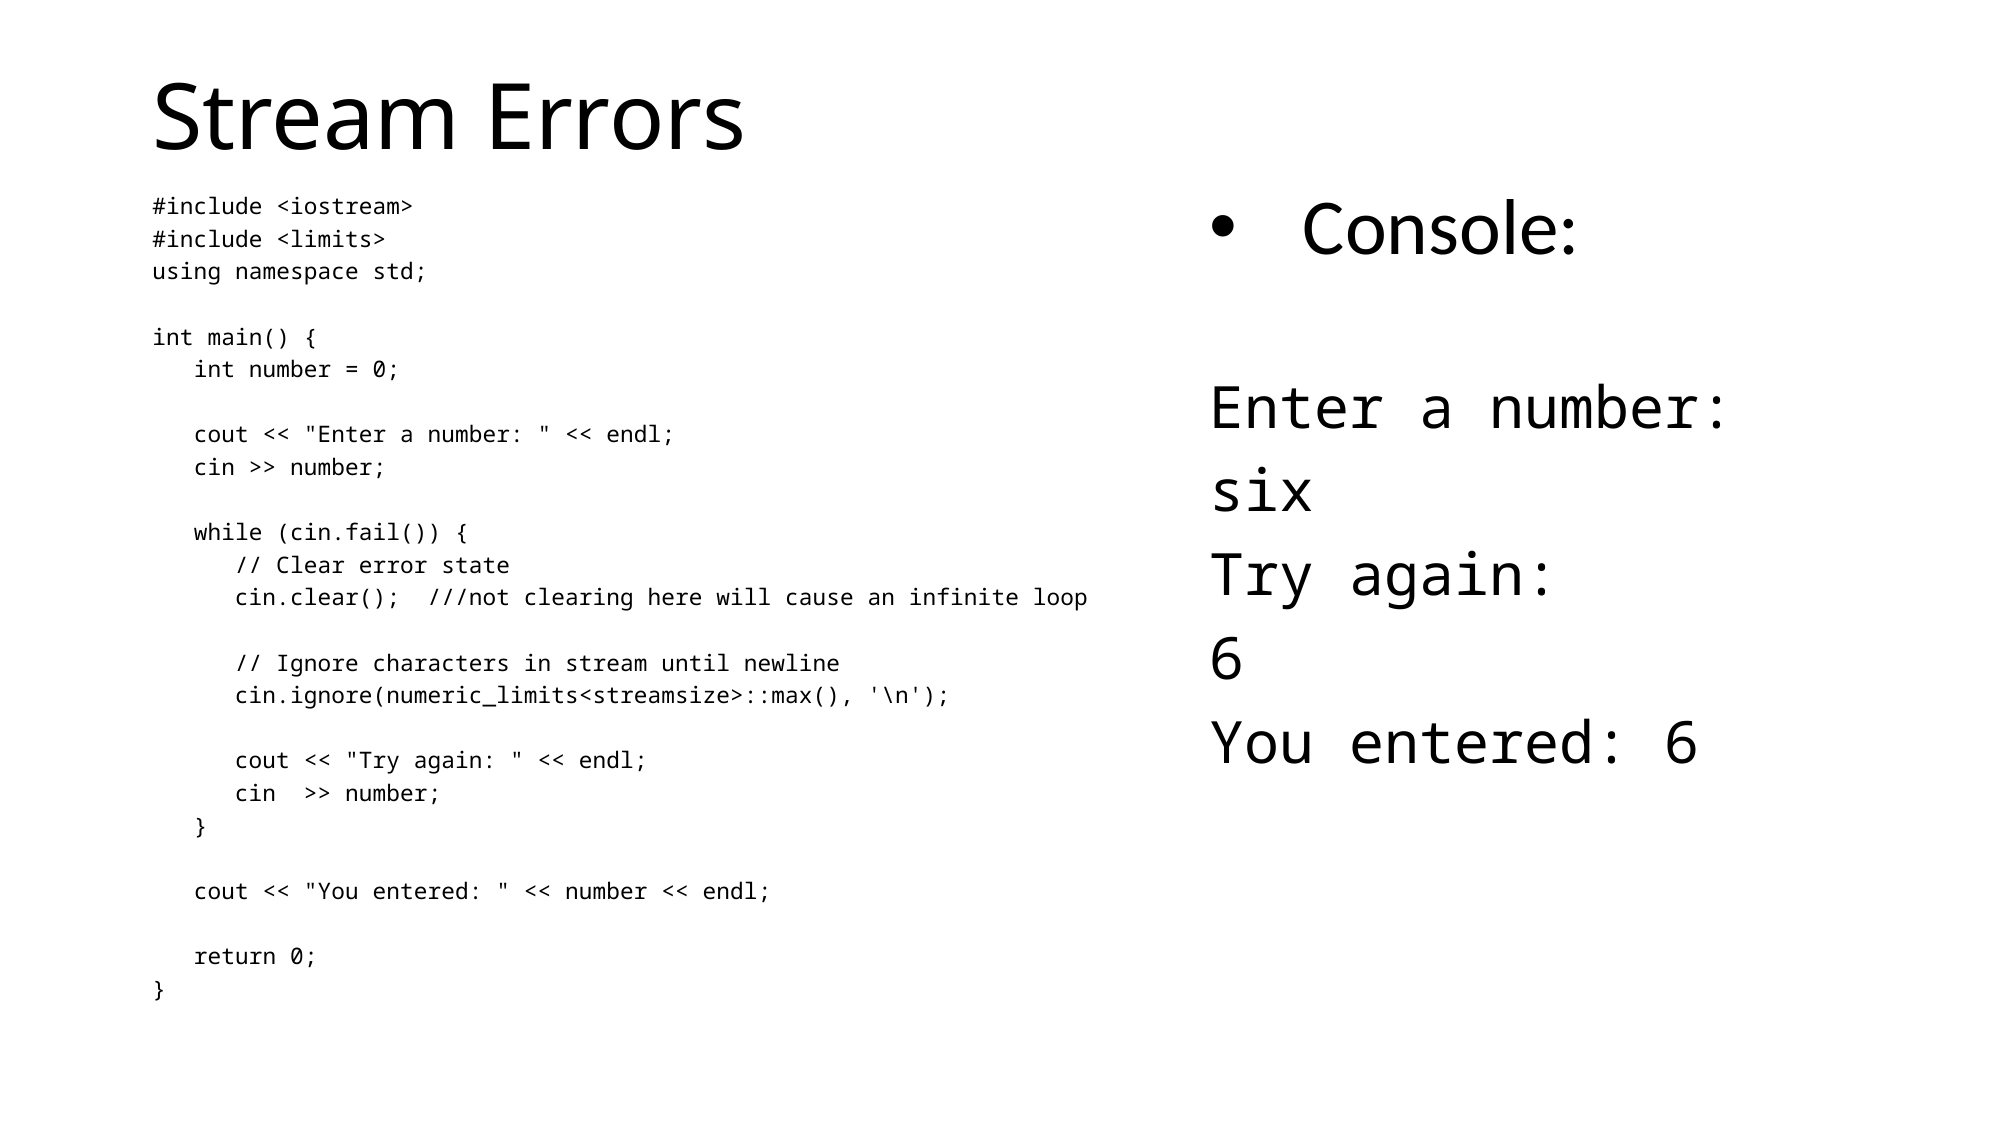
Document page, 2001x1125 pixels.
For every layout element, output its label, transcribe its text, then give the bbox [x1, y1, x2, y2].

title Stream Errors [137, 59, 1863, 180]
list #include <iostream> #include <limits> using namespace std; int main() { int number = 0; cout << "Enter a number: " << endl; cin >> number; while (cin.fail()) { // Clear error state cin.clear(); ///not clearing here will cause an infinite loop // Ignore characters in stream until newline cin.ignore(numeric_limits<streamsize>::max(), '\n'); cout << "Try again: " << endl; cin >> number; } cout << "You entered: " << number << endl; return 0; } [137, 179, 1110, 1014]
list Console: Enter a number: six Try again: 6 You entered: 6 [1194, 179, 1863, 1014]
